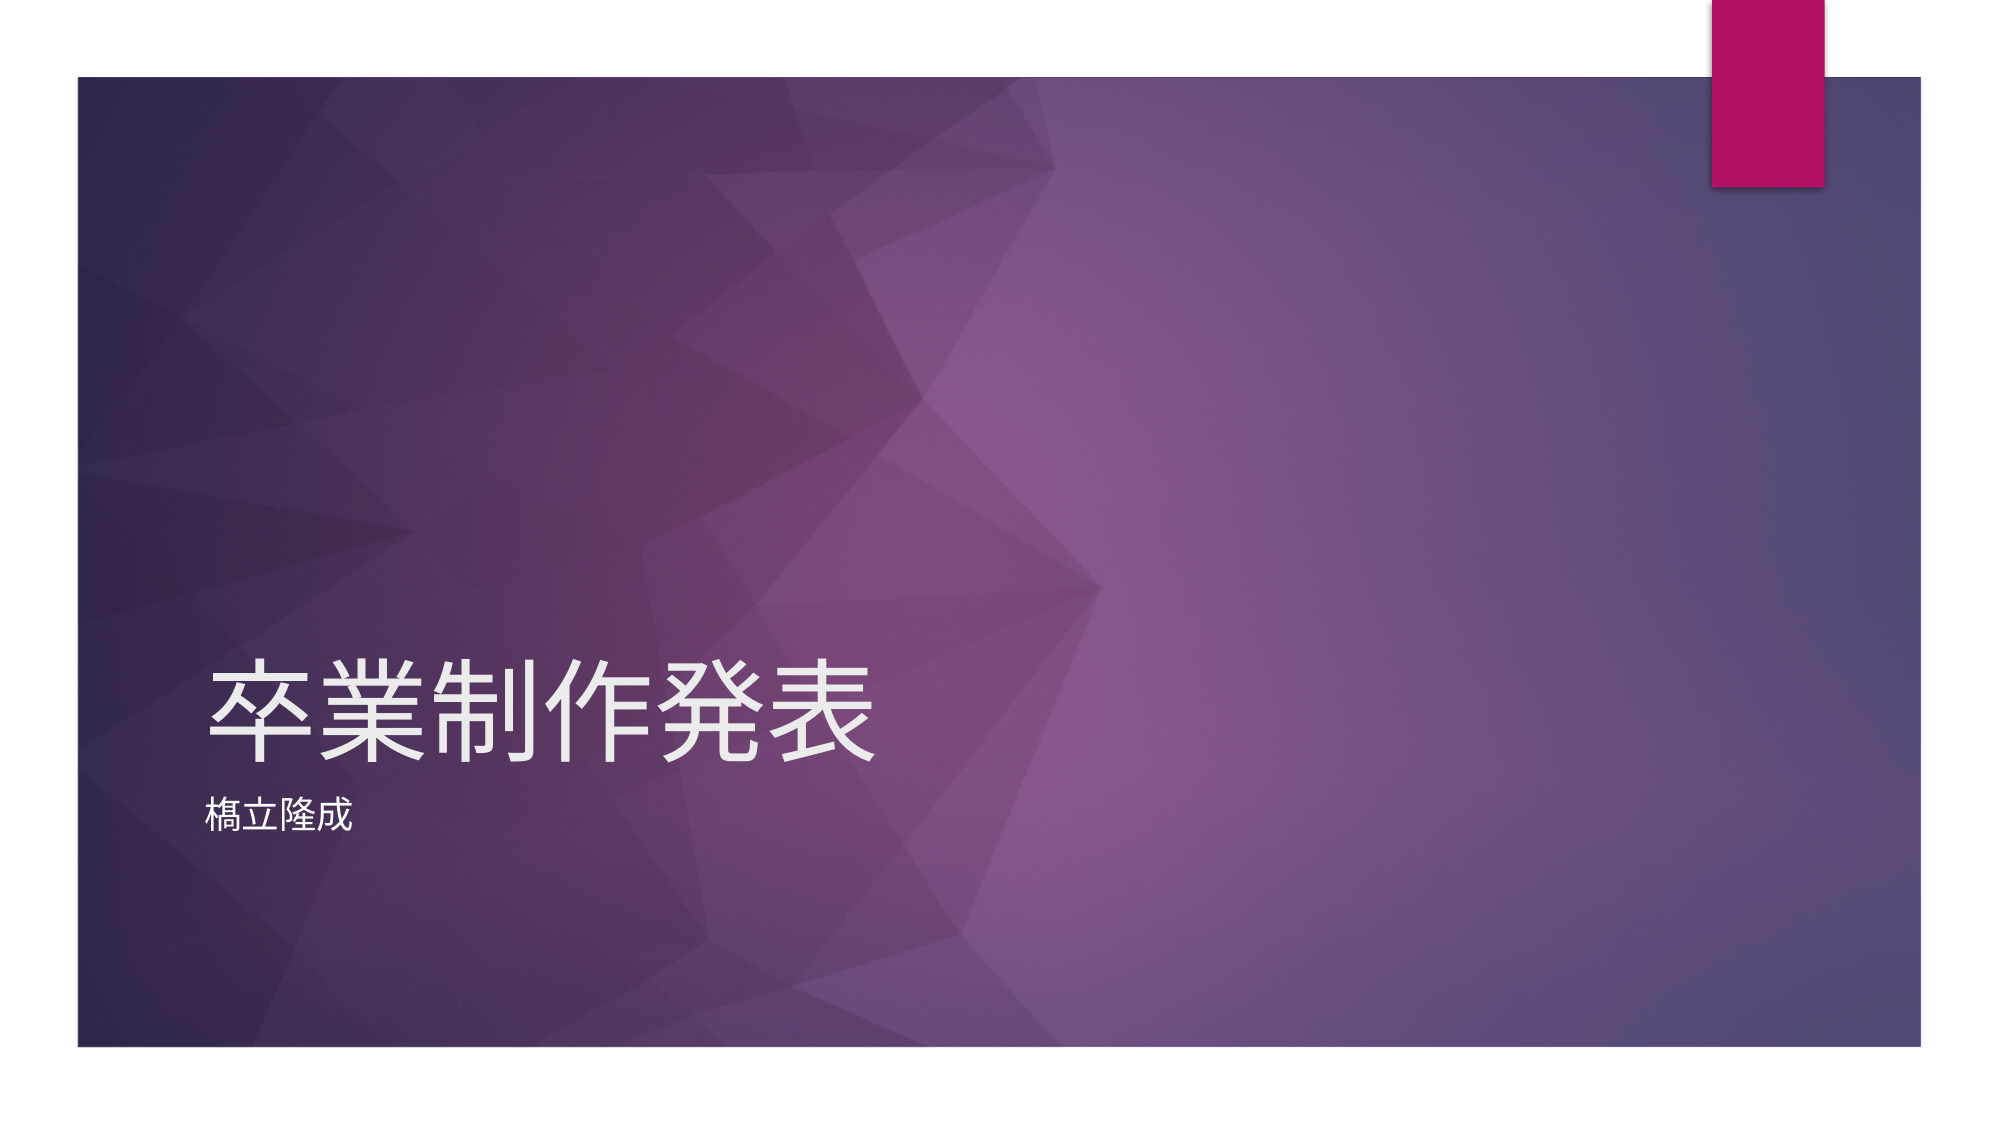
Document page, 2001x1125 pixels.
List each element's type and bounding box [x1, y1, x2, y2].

picture [77, 77, 1923, 1048]
text_box [0, 0, 2000, 1125]
